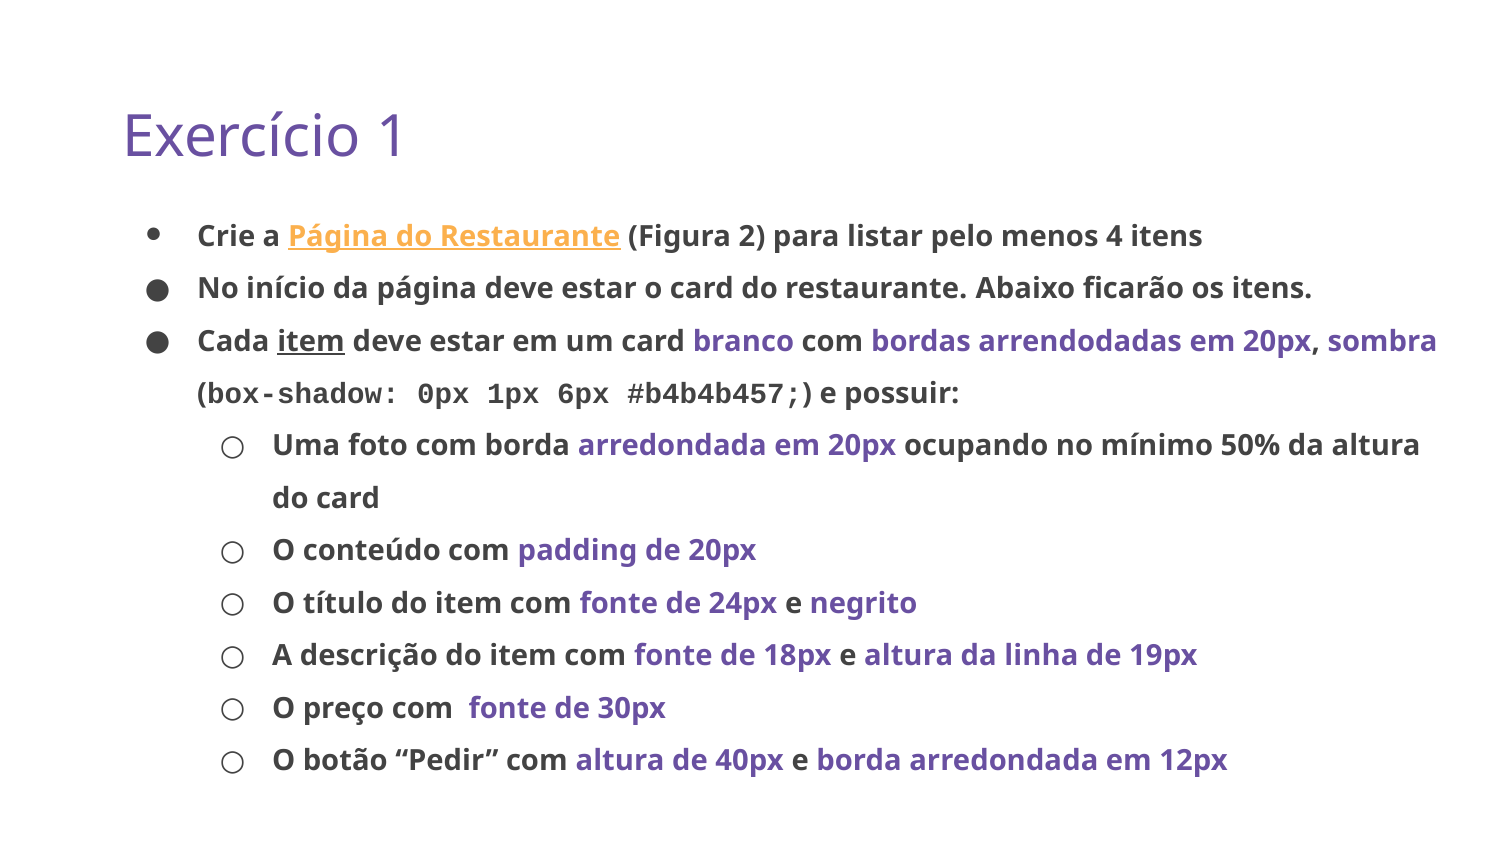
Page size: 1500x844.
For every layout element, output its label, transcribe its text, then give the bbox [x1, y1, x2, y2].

text_box Exercício 1 [107, 83, 1272, 184]
text_box Crie a Página do Restaurante (Figura 2) para listar pelo menos 4 itens No início da página deve estar o card do restaurante. Abaixo ficarão os itens. Cada item deve estar em um card branco com bordas arrendodadas em 20px, sombra (box-shadow: 0px 1px 6px #b4b4b457;) e possuir: Uma foto com borda arredondada em 20px ocupando no mínimo 50% da altura do card O conteúdo com padding de 20px O título do item com fonte de 24px e negrito A descrição do item com fonte de 18px e altura da linha de 19px O preço com fonte de 30px O botão “Pedir” com altura de 40px e borda arredondada em 12px [107, 184, 1472, 792]
